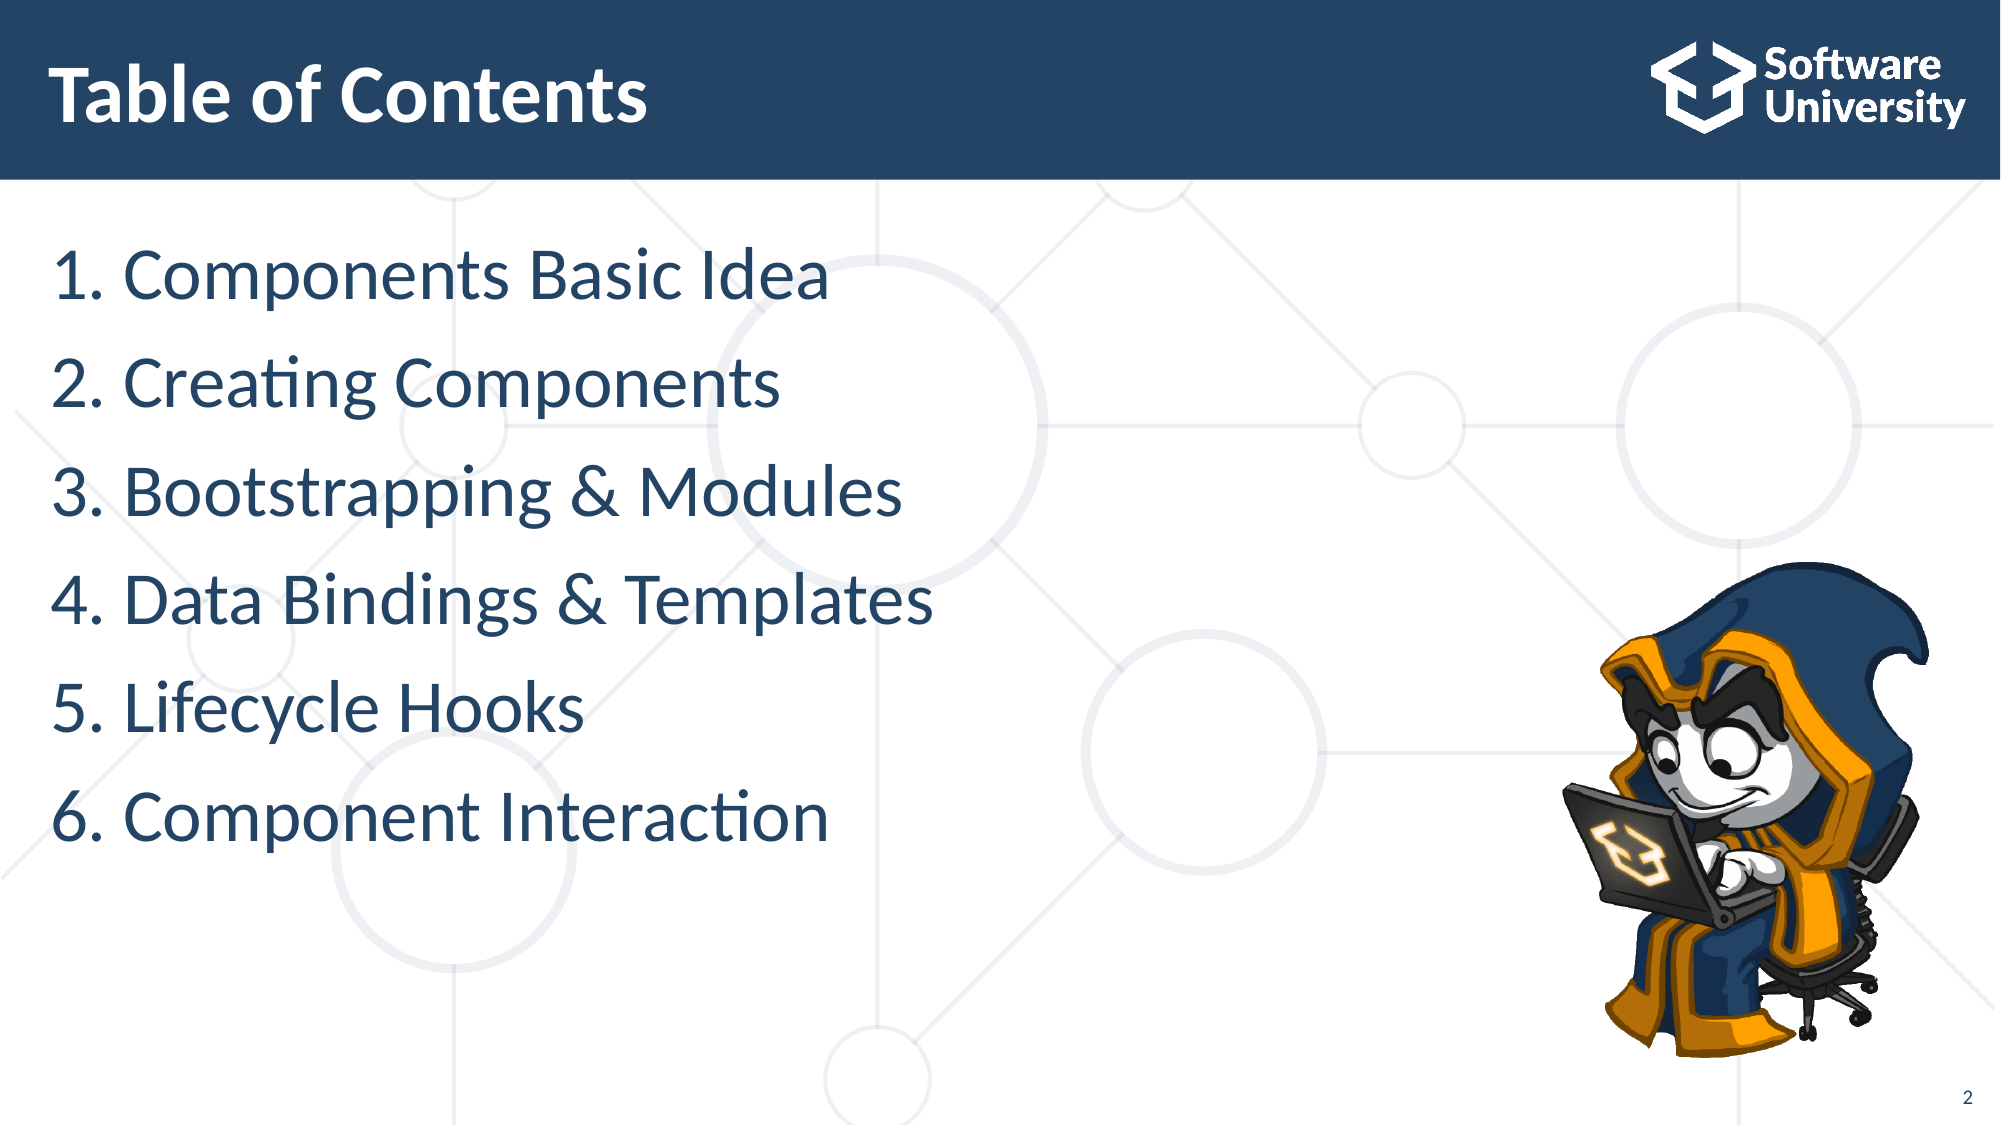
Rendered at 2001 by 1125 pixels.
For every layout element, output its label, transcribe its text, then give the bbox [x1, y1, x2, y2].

picture [1651, 41, 1966, 134]
title Table of Contents [31, 16, 1625, 162]
text_box 2 [1927, 1067, 1989, 1117]
list Components Basic Idea Creating Components Bootstrapping & Modules Data Bindings & Templates Lifecycle Hooks Component Interaction [32, 224, 1517, 1043]
picture [1561, 559, 1931, 1059]
